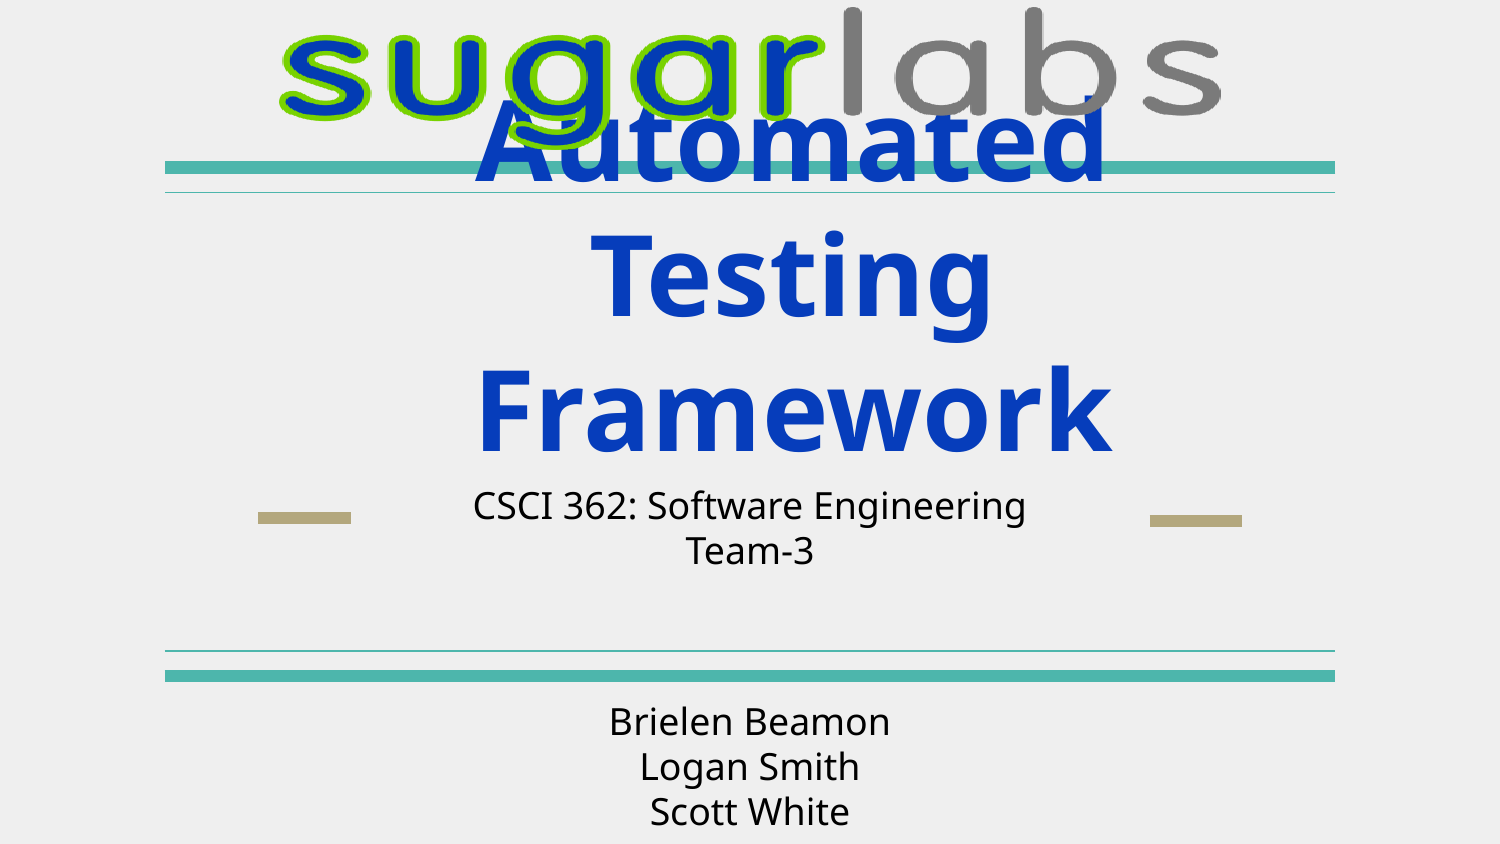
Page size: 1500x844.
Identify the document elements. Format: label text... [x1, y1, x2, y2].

picture [278, 7, 1221, 150]
subtitle CSCI 362: Software Engineering Team-3 Brielen Beamon Logan Smith Scott White [350, 467, 1150, 598]
title Automated Testing Framework [286, 236, 1300, 490]
